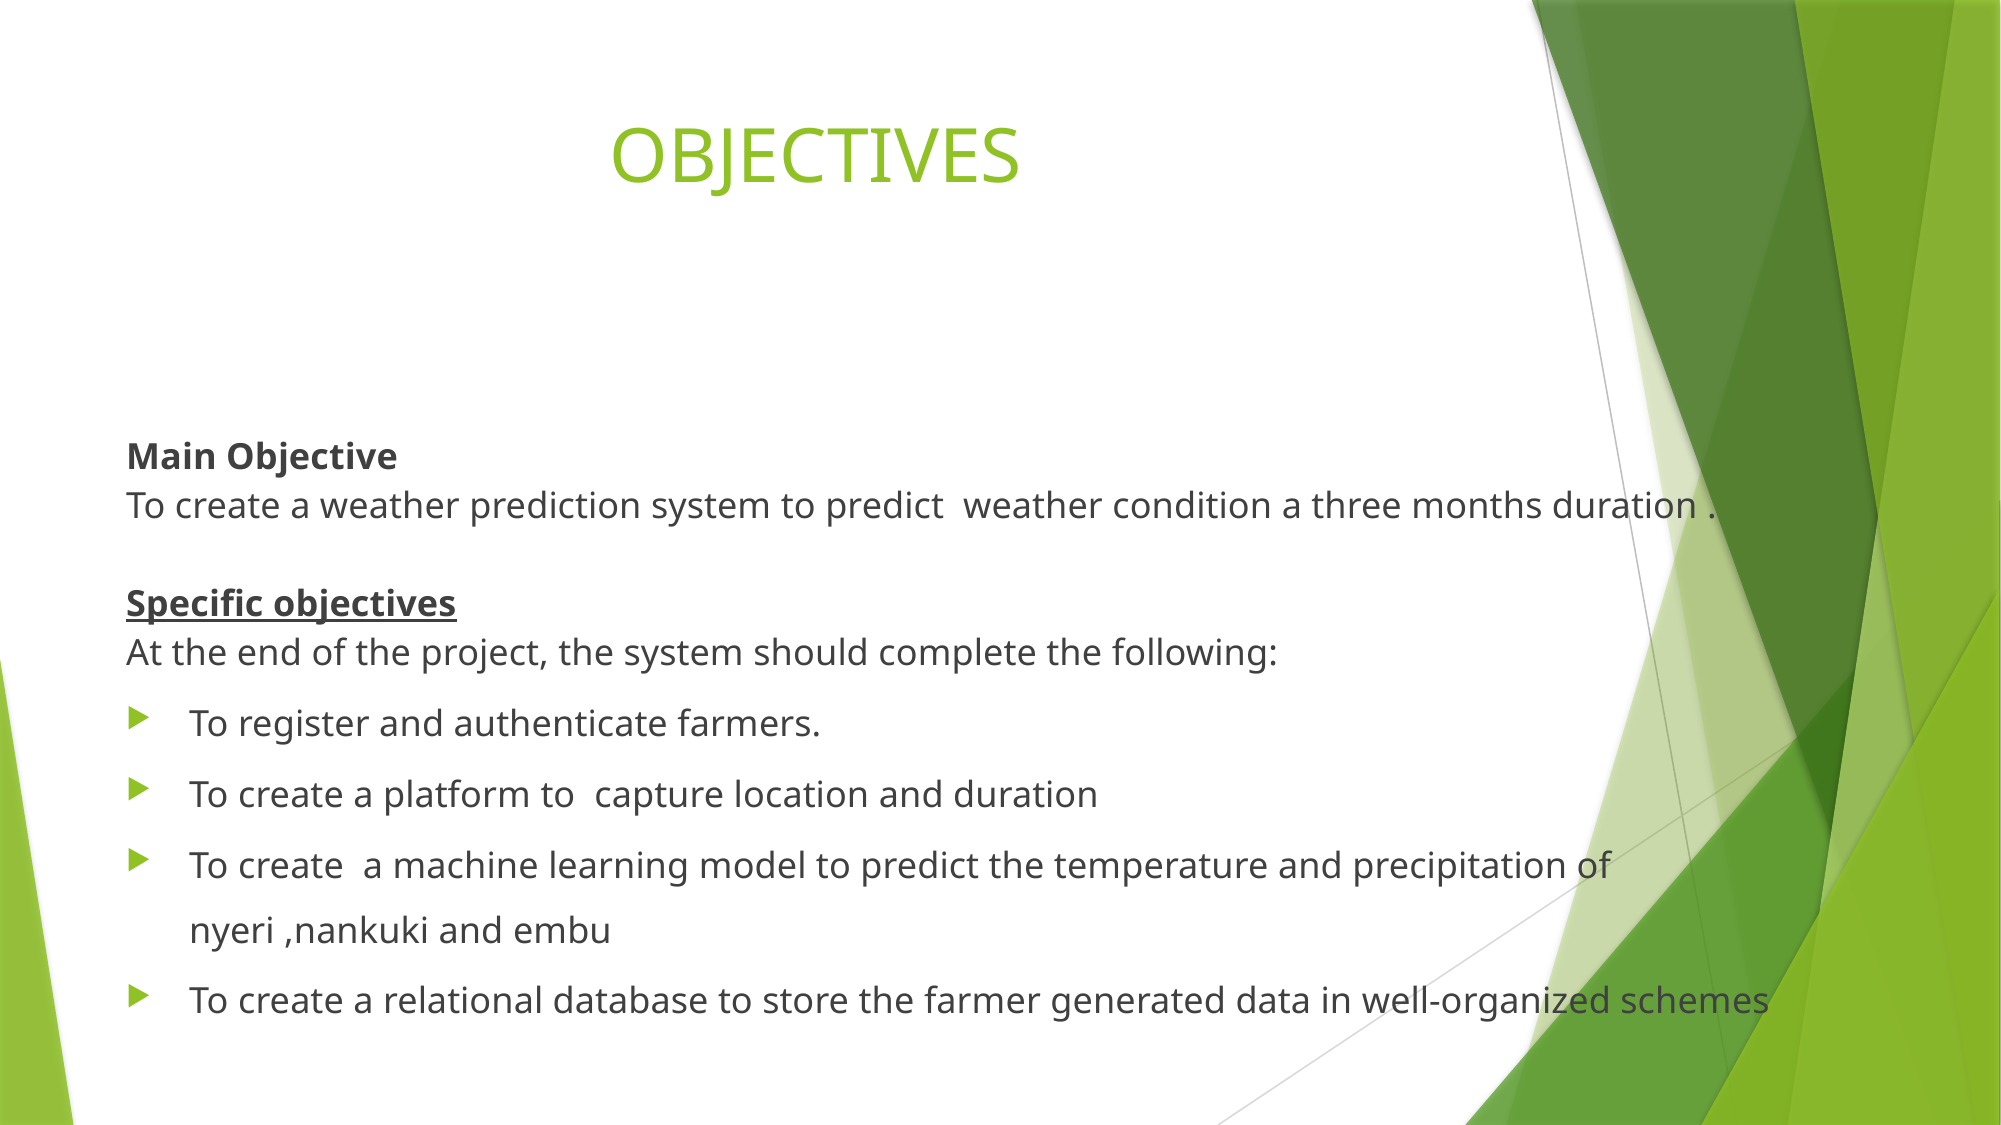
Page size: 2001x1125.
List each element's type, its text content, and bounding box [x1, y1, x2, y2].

list Main Objective To create a weather prediction system to predict weather condition a three months duration . Specific objectives At the end of the project, the system should complete the following: To register and authenticate farmers. To create a platform to capture location and duration To create a machine learning model to predict the temperature and precipitation of nyeri ,nankuki and embu To create a relational database to store the farmer generated data in well-organized schemes [111, 383, 1807, 1093]
title OBJECTIVES [111, 99, 1522, 317]
